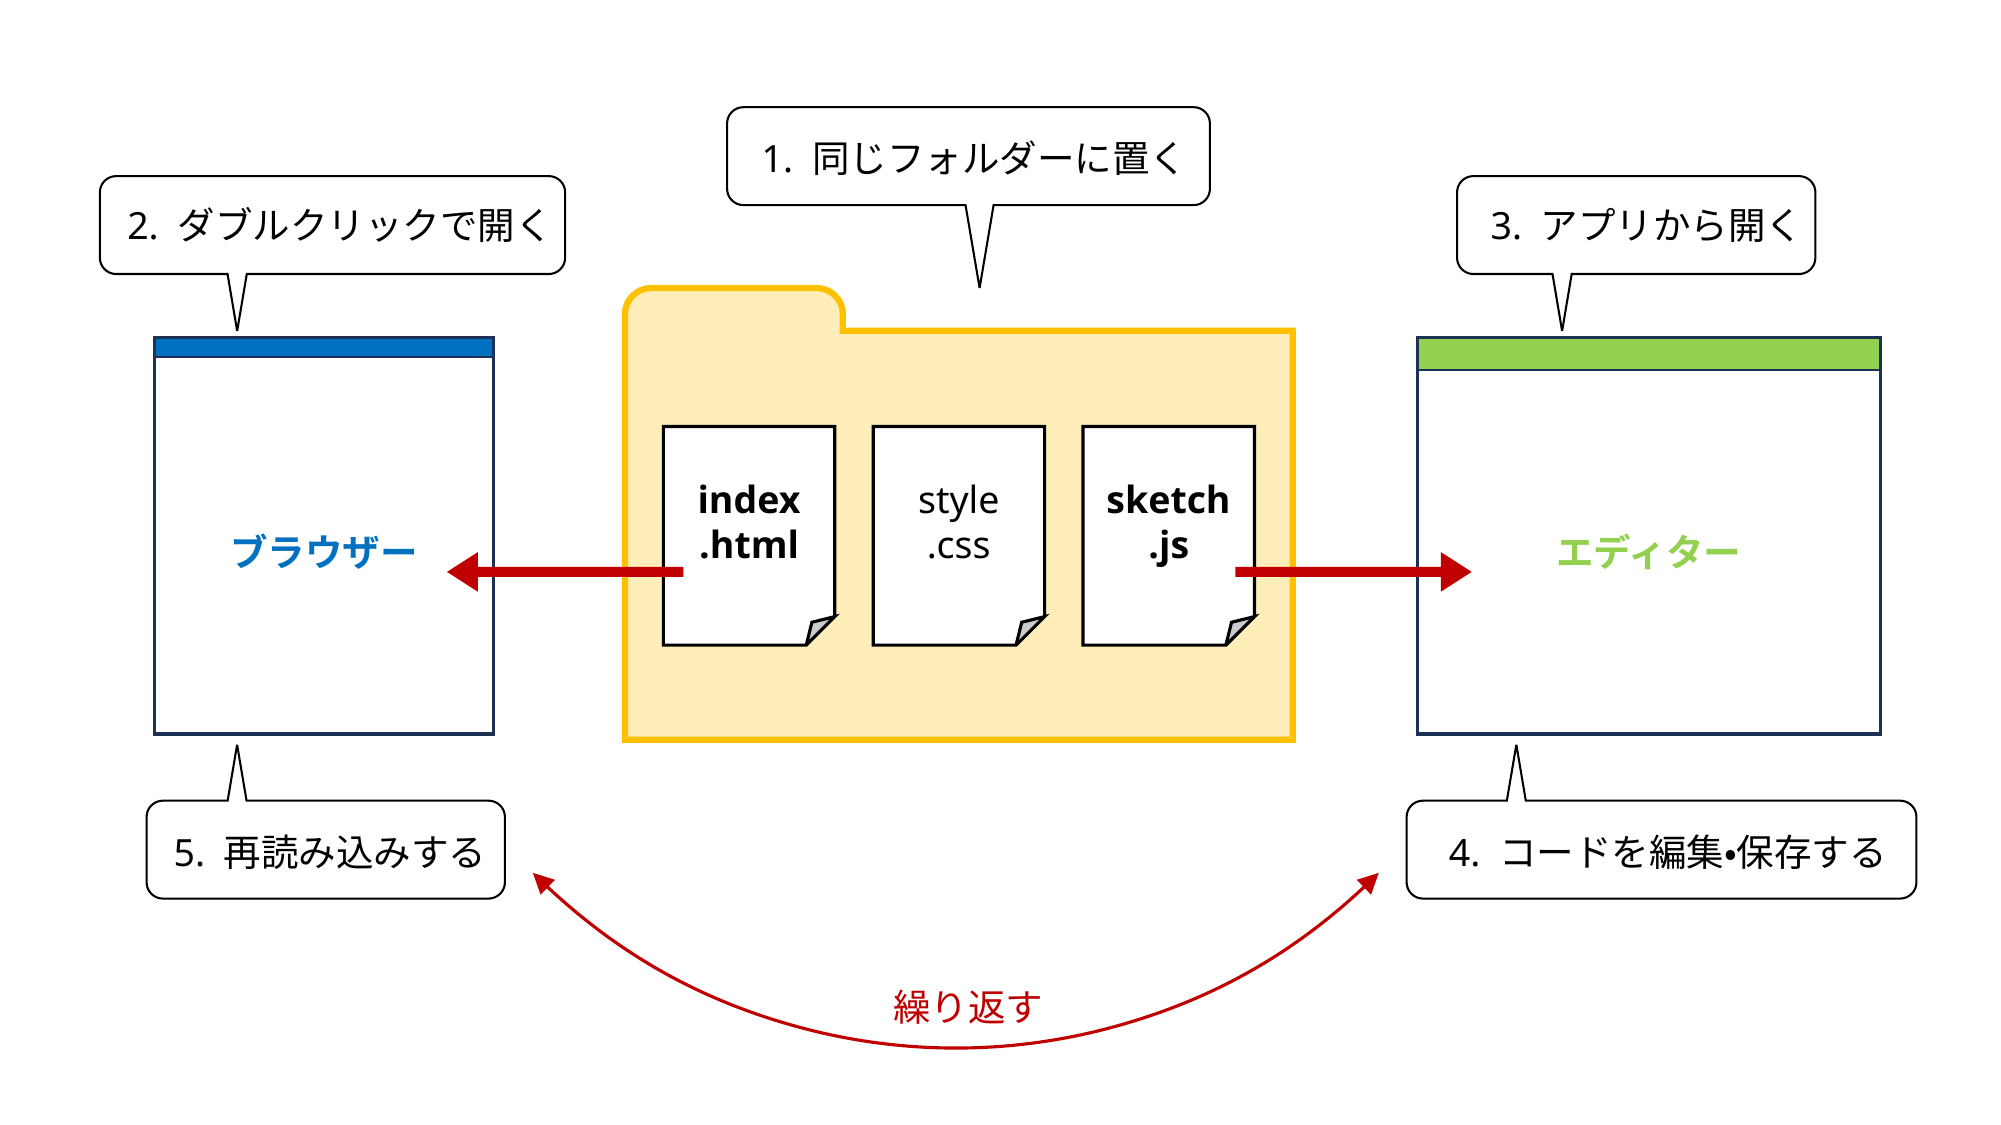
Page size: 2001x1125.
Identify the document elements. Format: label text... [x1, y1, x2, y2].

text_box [1417, 337, 1881, 735]
text_box 繰り返す [878, 976, 1059, 1036]
text_box [1456, 175, 1817, 332]
text_box [532, 450, 1379, 1049]
text_box [98, 175, 567, 332]
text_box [154, 337, 494, 735]
text_box style .css [872, 425, 1046, 539]
text_box [726, 106, 1211, 289]
text_box [1234, 565, 1417, 578]
text_box [1405, 744, 1918, 900]
text_box sketch .js [1081, 425, 1258, 647]
text_box [145, 744, 506, 900]
text_box [1154, 578, 1294, 741]
text_box [494, 565, 685, 578]
text_box [623, 286, 1294, 574]
text_box [623, 578, 757, 741]
text_box index .html [662, 425, 836, 647]
